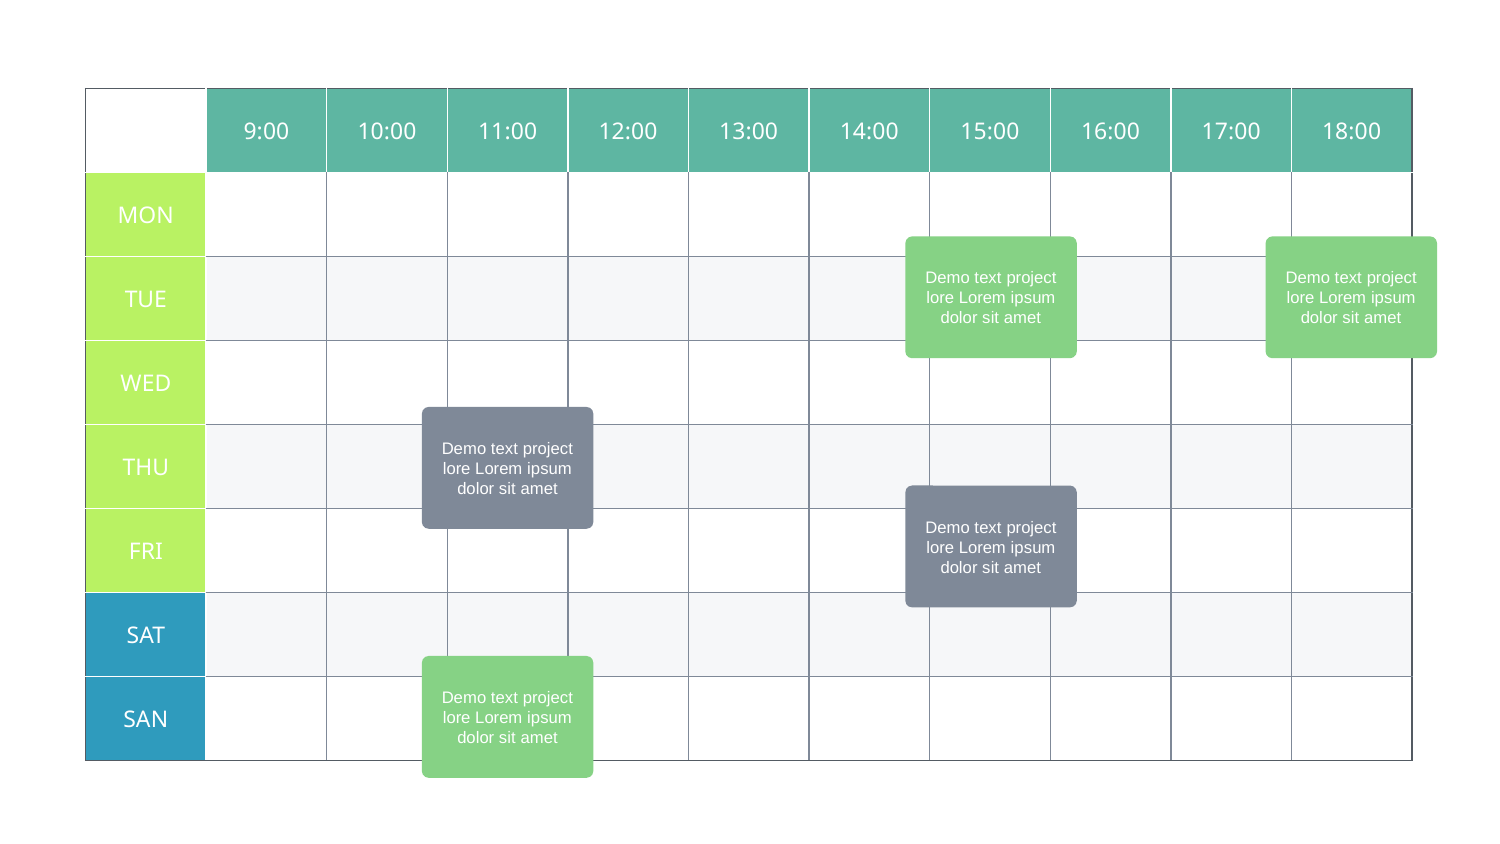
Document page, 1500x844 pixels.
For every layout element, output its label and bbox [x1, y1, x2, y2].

table_header [327, 89, 447, 172]
table_cell [327, 341, 447, 424]
table_cell [327, 509, 447, 592]
table_cell [1051, 341, 1170, 424]
table_cell [569, 173, 688, 256]
text_box [1265, 236, 1438, 359]
table_cell [930, 677, 1050, 760]
table_cell [594, 425, 688, 508]
table_cell [448, 341, 567, 406]
table_header [207, 89, 326, 172]
table_cell [448, 593, 567, 655]
table_cell [207, 593, 326, 676]
table_cell [1172, 593, 1291, 676]
table_cell [930, 173, 1050, 236]
table_cell [448, 257, 567, 340]
table_cell [1051, 173, 1170, 256]
text_box [905, 236, 1077, 359]
table_cell [86, 509, 205, 592]
table_cell [810, 425, 929, 508]
table_cell [1172, 425, 1291, 508]
table_cell [207, 677, 326, 760]
text_box [421, 406, 594, 529]
table_cell [86, 425, 205, 508]
table_header [1051, 89, 1170, 172]
table_cell [1172, 677, 1291, 760]
table_cell [689, 509, 808, 592]
table_cell [689, 425, 808, 508]
table_cell [86, 257, 205, 340]
table_cell [86, 341, 205, 424]
table_cell [810, 173, 929, 256]
table_cell [1292, 677, 1411, 760]
table_cell [207, 257, 326, 340]
table_header [86, 89, 205, 172]
table_header [689, 89, 808, 172]
table_cell [689, 677, 808, 760]
table_cell [569, 257, 688, 340]
table_cell [689, 593, 808, 676]
table_cell [689, 257, 808, 340]
table_cell [207, 425, 326, 508]
table_cell [1172, 341, 1291, 424]
table_cell [1172, 257, 1265, 340]
table_header [1292, 89, 1411, 172]
table_cell [207, 341, 326, 424]
table_cell [930, 425, 1050, 485]
table_cell [327, 425, 421, 508]
table_cell [930, 359, 1050, 424]
table_cell [1292, 593, 1411, 676]
table_header [810, 89, 929, 172]
table_cell [1077, 509, 1170, 592]
table_cell [1292, 509, 1411, 592]
table_cell [1172, 173, 1291, 256]
table_cell [569, 593, 688, 676]
table_cell [86, 593, 205, 676]
table_cell [86, 677, 205, 760]
table_header [930, 89, 1050, 172]
table_cell [930, 608, 1050, 676]
table_cell [810, 341, 929, 424]
text_box [905, 485, 1077, 608]
table_cell [1292, 173, 1411, 236]
text_box [421, 655, 594, 778]
table_cell [1292, 425, 1411, 508]
table_cell [207, 509, 326, 592]
table_cell [327, 173, 447, 256]
table_header [448, 89, 567, 172]
table_cell [810, 593, 929, 676]
table_cell [1172, 509, 1291, 592]
table_cell [810, 509, 905, 592]
table_cell [327, 677, 421, 760]
table_cell [1292, 359, 1411, 424]
table_cell [689, 341, 808, 424]
table_cell [594, 677, 688, 760]
table_cell [810, 677, 929, 760]
table_cell [1051, 677, 1170, 760]
table_cell [327, 257, 447, 340]
table_cell [569, 341, 688, 424]
table_cell [86, 173, 205, 256]
table_cell [1051, 593, 1170, 676]
table_cell [207, 173, 326, 256]
table_cell [448, 529, 567, 592]
table_cell [689, 173, 808, 256]
table_cell [569, 509, 688, 592]
table_cell [810, 257, 905, 340]
table_cell [1077, 257, 1170, 340]
table_cell [327, 593, 447, 676]
table_cell [448, 173, 567, 256]
table_header [1172, 89, 1291, 172]
table_cell [1051, 425, 1170, 508]
table_header [569, 89, 688, 172]
